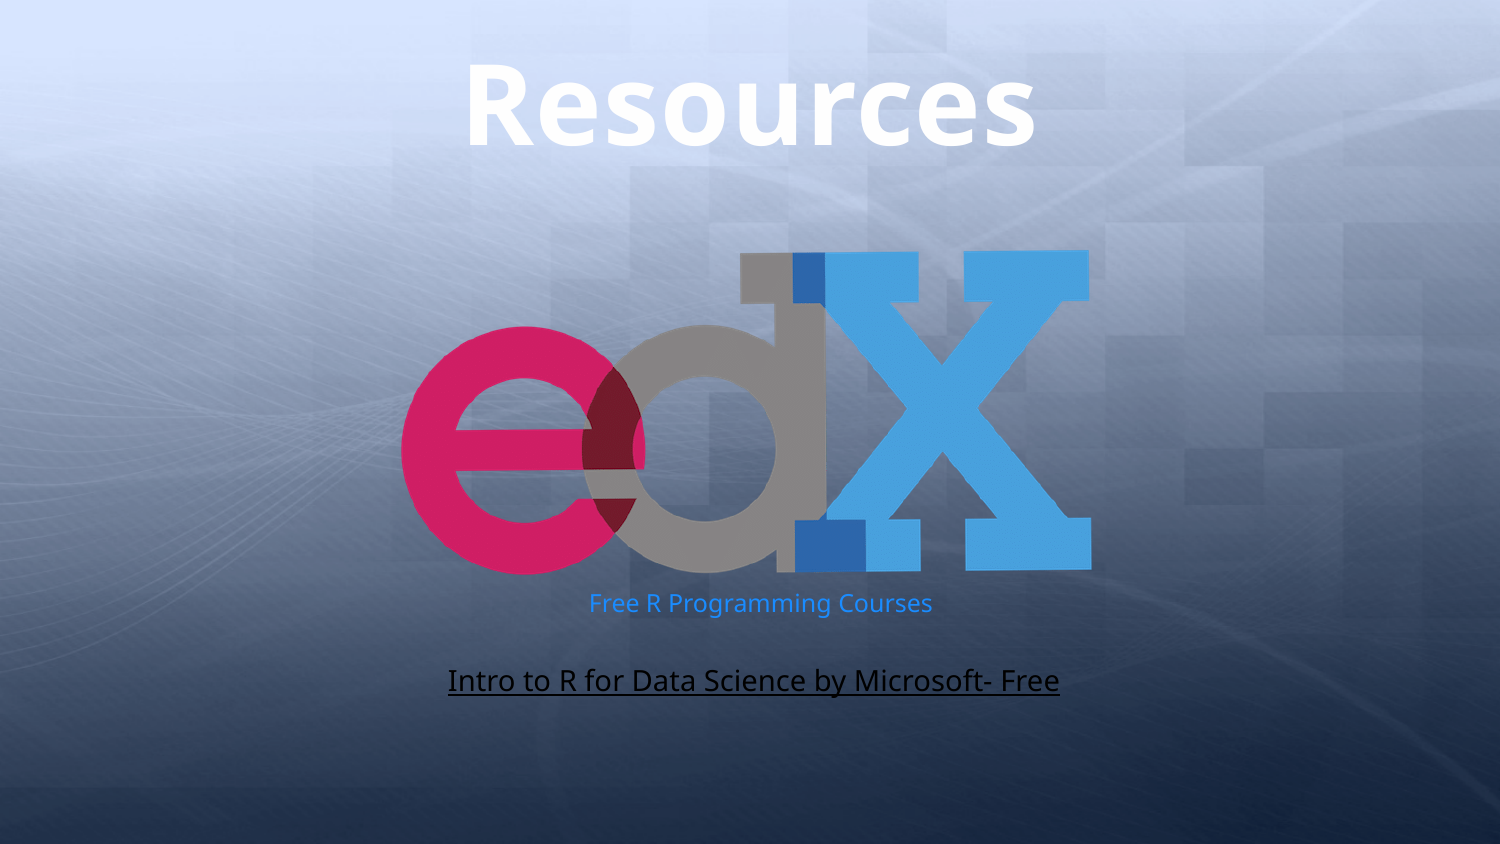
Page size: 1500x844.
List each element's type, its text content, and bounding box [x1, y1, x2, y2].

picture [398, 244, 1102, 579]
text_box Intro to R for Data Science by Microsoft- Free [387, 655, 1121, 710]
text_box Free R Programming Courses [574, 599, 949, 625]
text_box Resources [445, 25, 1055, 176]
